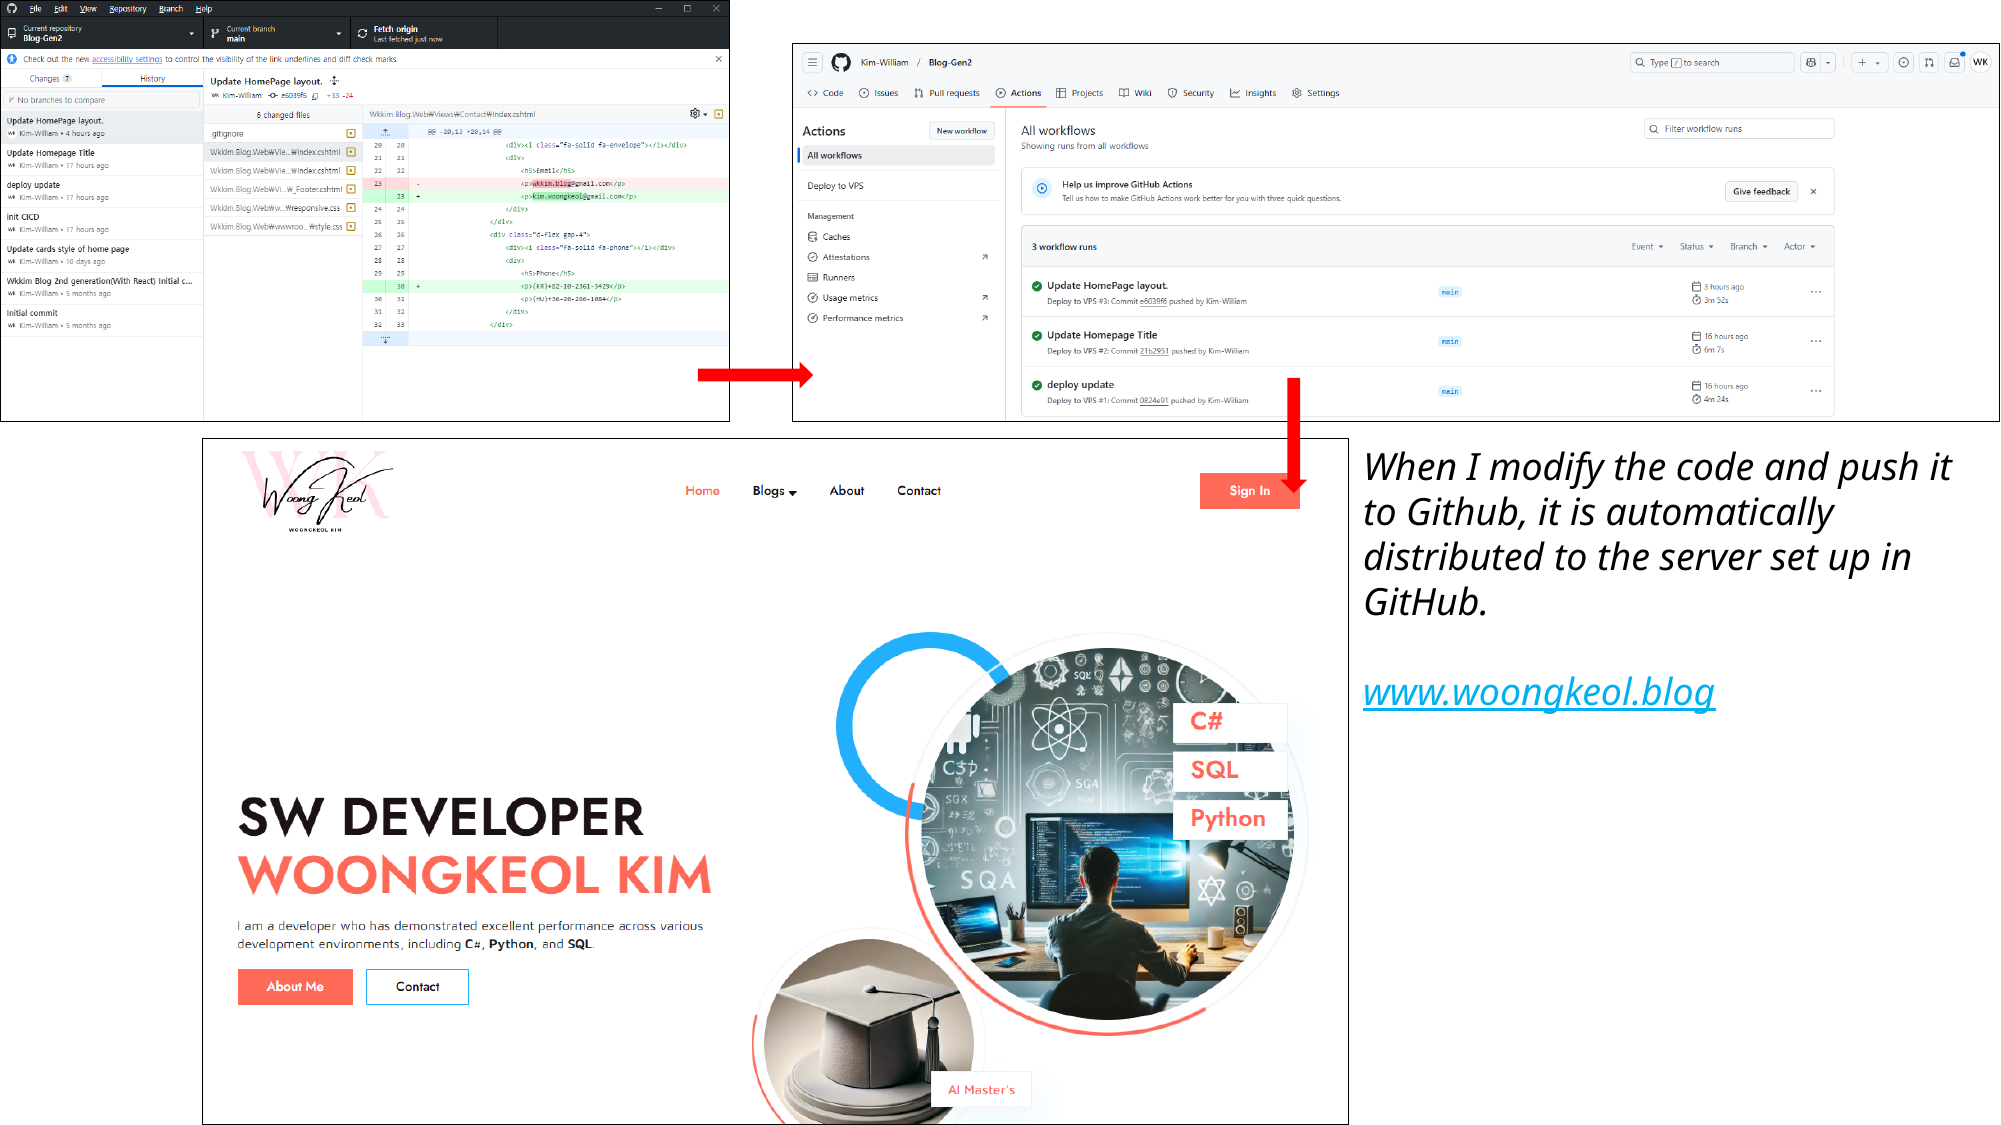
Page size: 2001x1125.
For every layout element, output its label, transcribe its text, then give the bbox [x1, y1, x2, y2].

text_box [730, 368, 791, 382]
text_box When I modify the code and push it to Github, it is automatically distributed to the server set up in GitHub. www.woongkeol.blog [1348, 435, 2000, 720]
picture [0, 0, 730, 423]
text_box [1287, 423, 1301, 438]
picture [791, 42, 2000, 423]
picture [202, 438, 1349, 1125]
